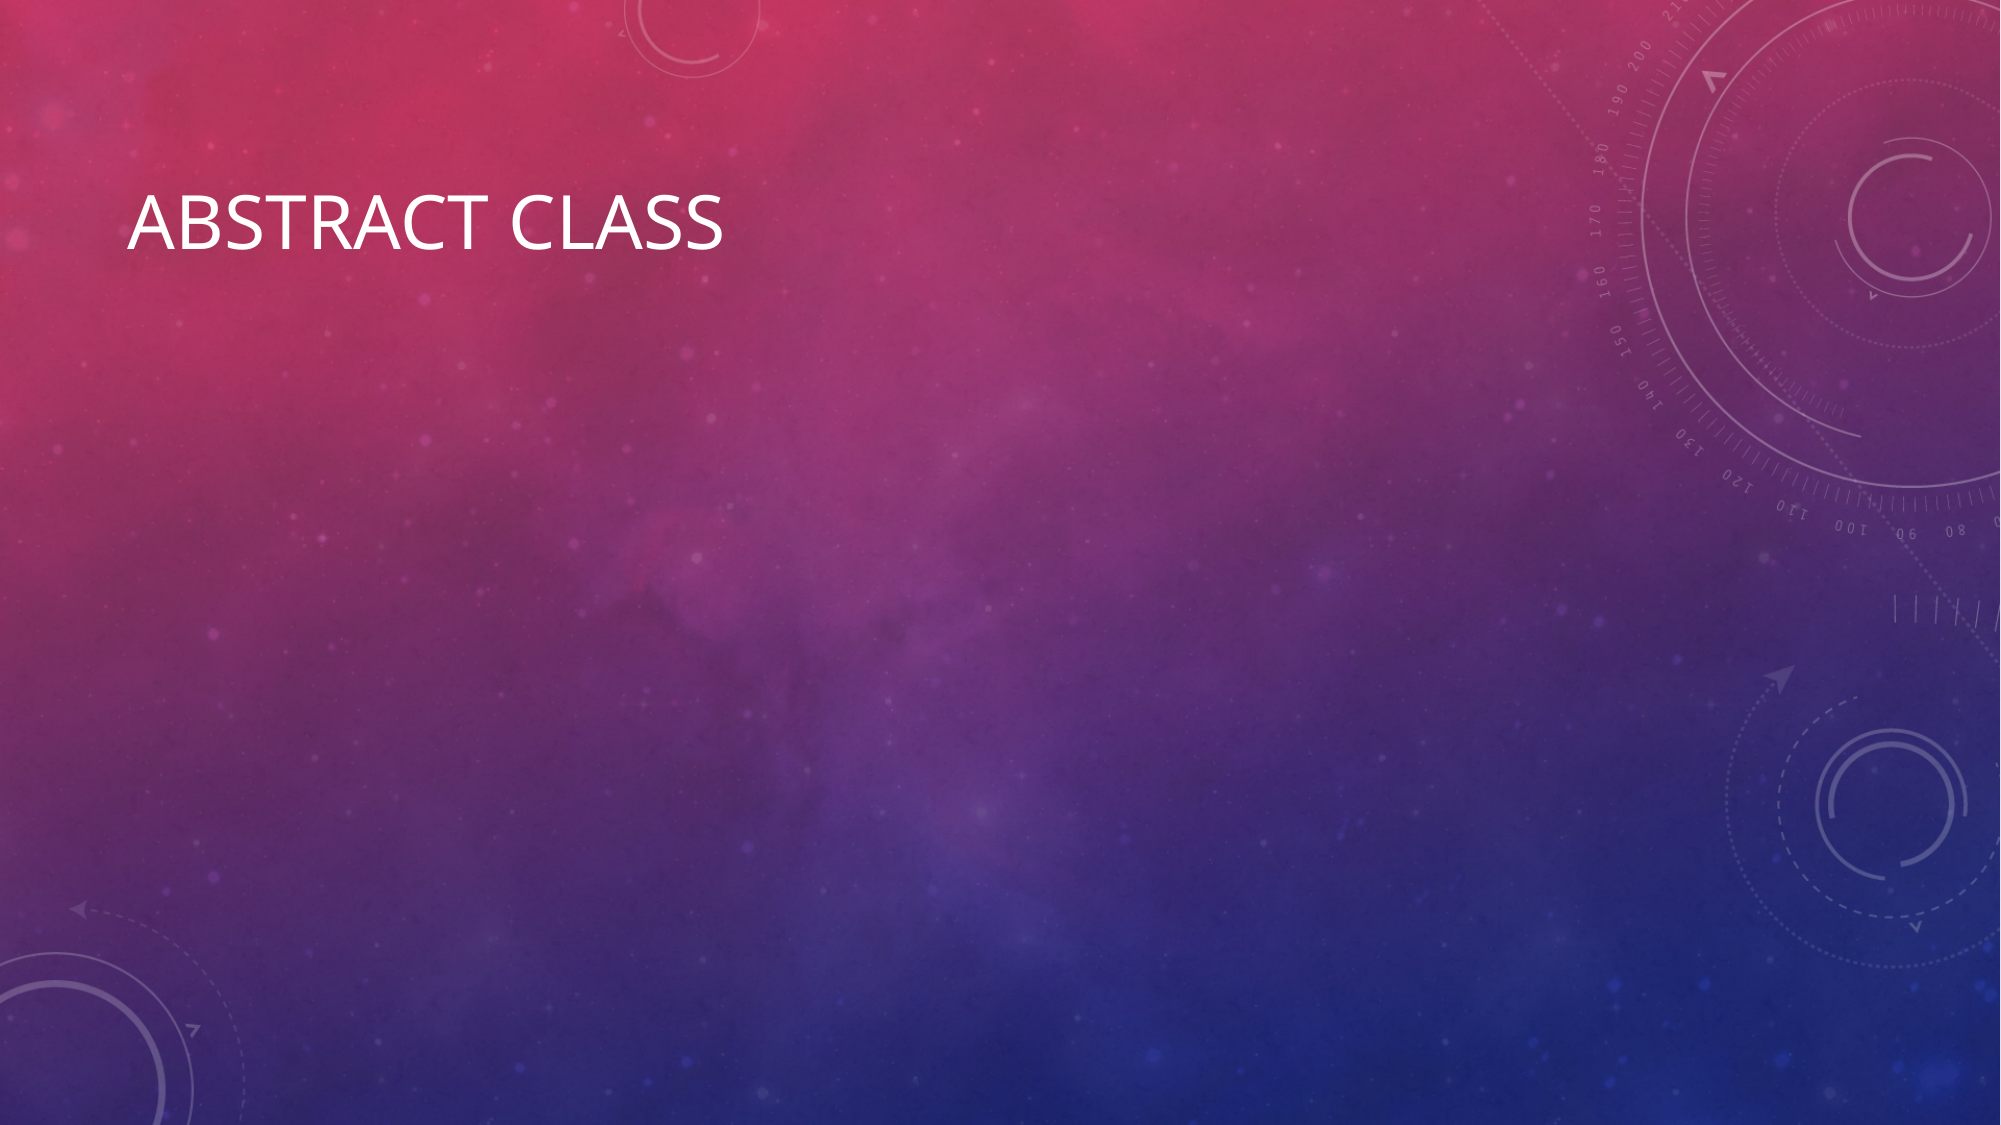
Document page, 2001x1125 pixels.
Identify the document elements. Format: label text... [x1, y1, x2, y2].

picture [0, 0, 2001, 1125]
title Abstract Class [112, 99, 1775, 339]
